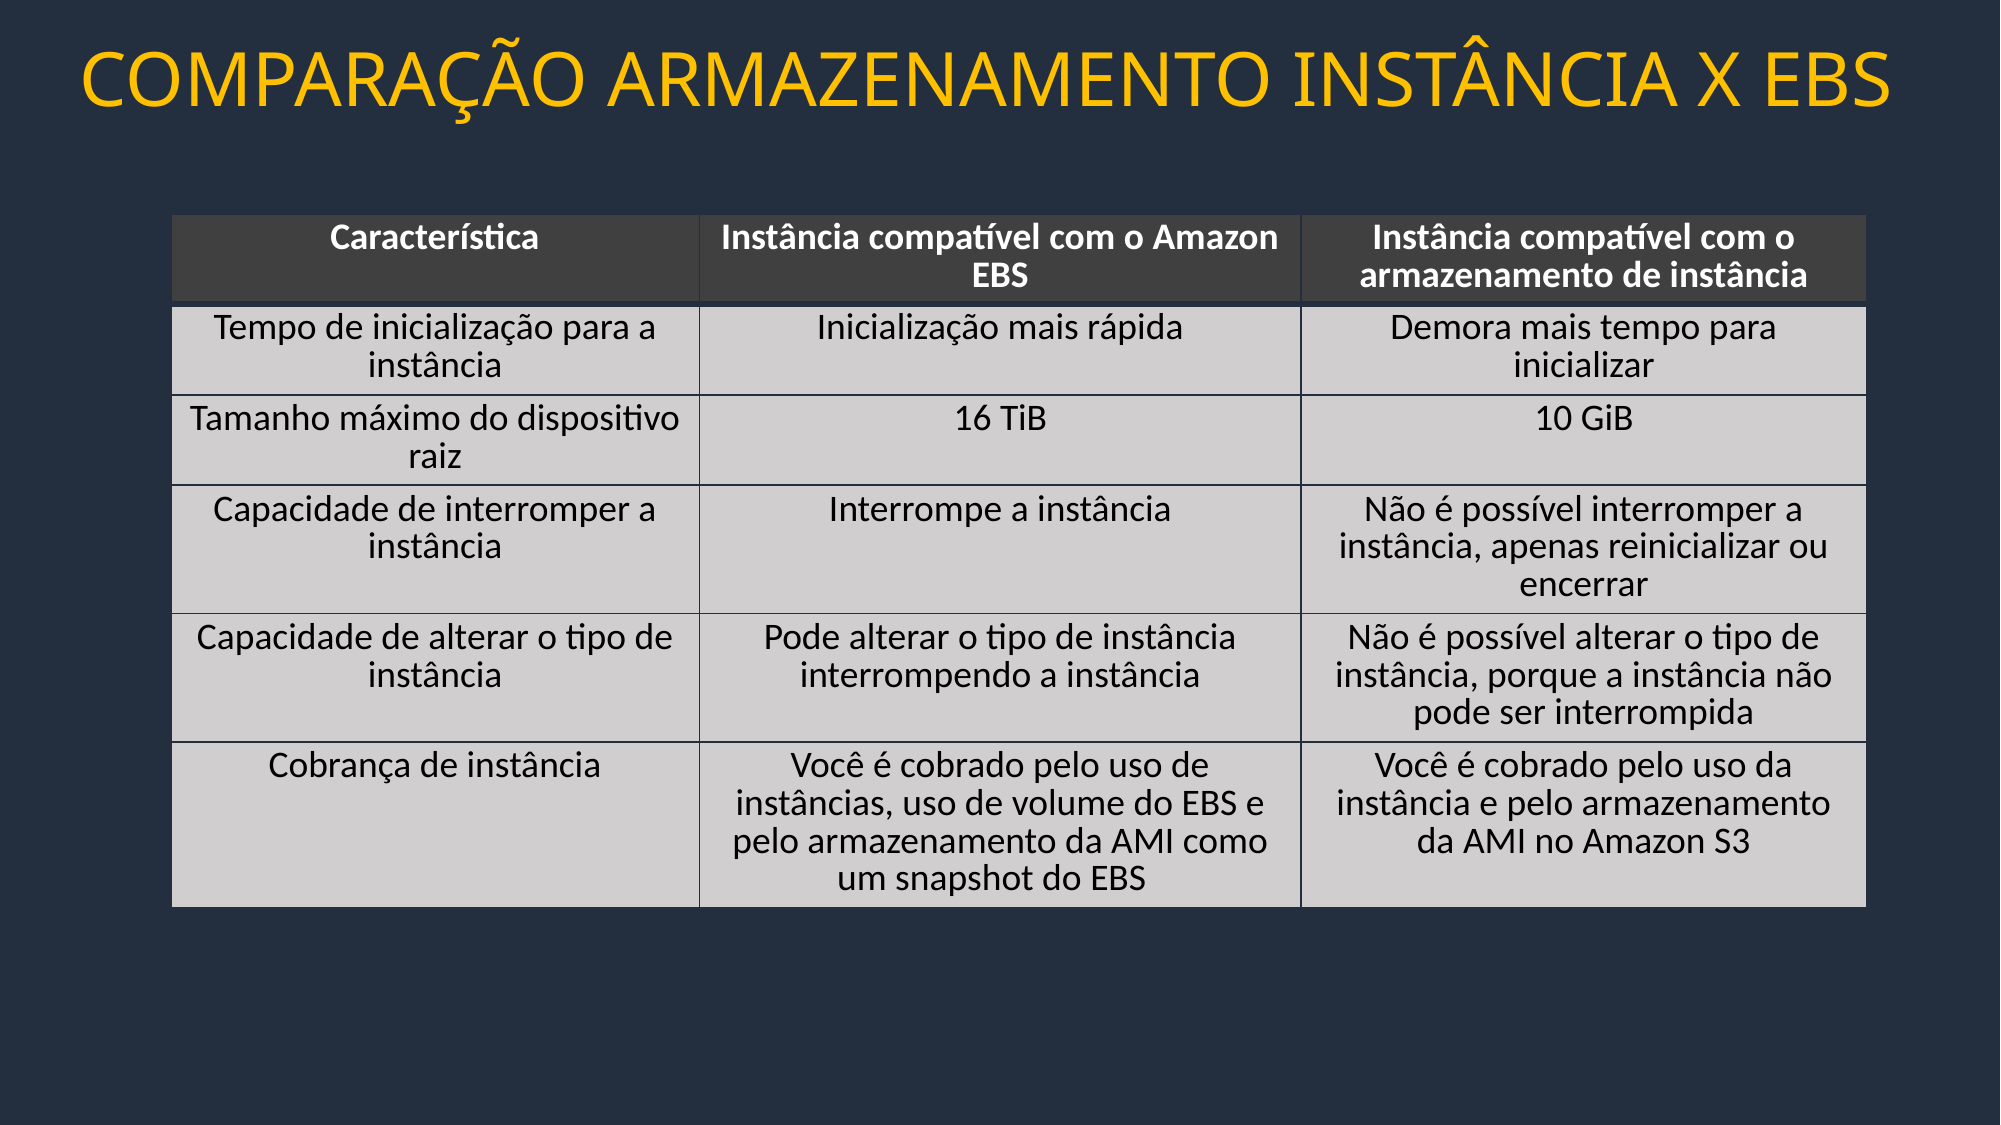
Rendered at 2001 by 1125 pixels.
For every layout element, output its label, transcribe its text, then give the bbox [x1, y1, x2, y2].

table_cell Pode alterar o tipo de instância interrompendo a instância [700, 614, 1300, 741]
title COMPARAÇÃO ARMAZENAMENTO INSTÂNCIA X EBS [64, 23, 1970, 142]
table_cell Cobrança de instância [172, 743, 699, 907]
table_cell Interrompe a instância [700, 486, 1300, 613]
table_cell 16 TiB [700, 396, 1300, 484]
table_cell 10 GiB [1302, 396, 1866, 484]
table_cell Você é cobrado pelo uso de instâncias, uso de volume do EBS e pelo armazenamento da AMI como um snapshot do EBS [700, 743, 1300, 907]
table_cell Inicialização mais rápida [700, 307, 1300, 394]
table_header Característica [172, 215, 699, 301]
table_cell Não é possível alterar o tipo de instância, porque a instância não pode ser interrompida [1302, 614, 1866, 741]
table_cell Tamanho máximo do dispositivo raiz [172, 396, 699, 484]
table_cell Você é cobrado pelo uso da instância e pelo armazenamento da AMI no Amazon S3 [1302, 743, 1866, 907]
table_cell Capacidade de alterar o tipo de instância [172, 614, 699, 741]
table_cell Capacidade de interromper a instância [172, 486, 699, 613]
table_cell Tempo de inicialização para a instância [172, 307, 699, 394]
table_header Instância compatível com o armazenamento de instância [1302, 215, 1866, 301]
table_cell Demora mais tempo para inicializar [1302, 307, 1866, 394]
table_cell Não é possível interromper a instância, apenas reinicializar ou encerrar [1302, 486, 1866, 613]
table_header Instância compatível com o Amazon EBS [700, 215, 1300, 301]
